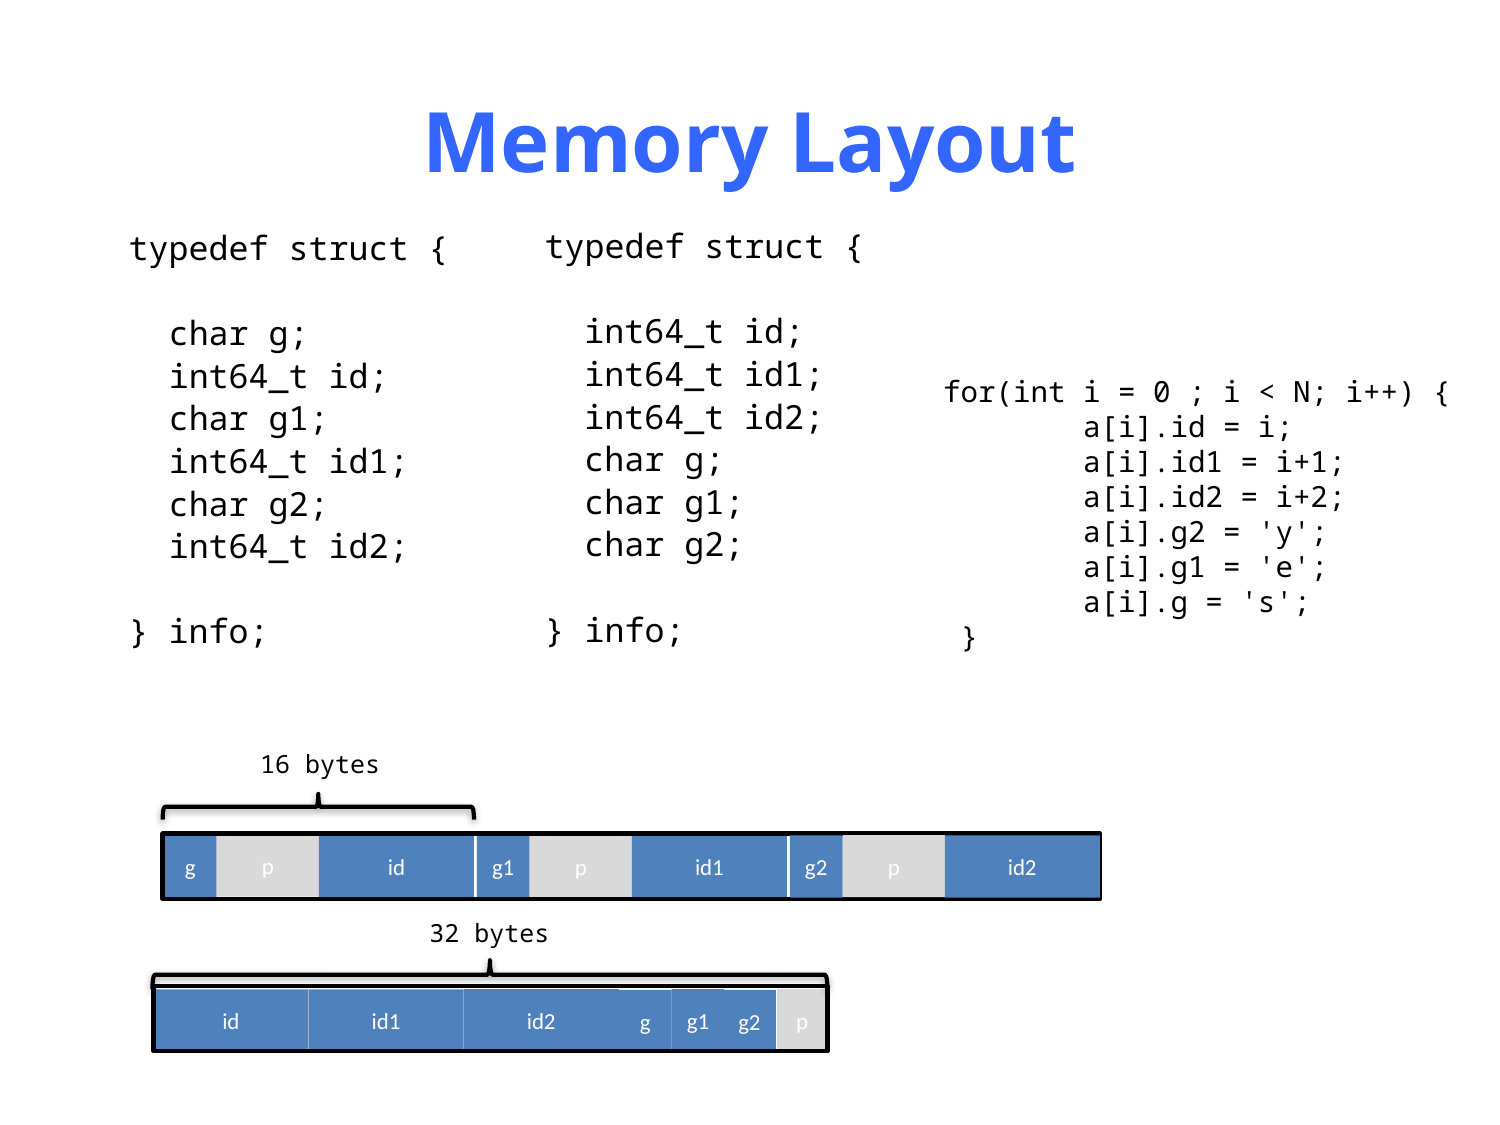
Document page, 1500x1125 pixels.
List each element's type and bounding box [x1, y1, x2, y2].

text_box [160, 791, 477, 820]
text_box [529, 230, 1500, 661]
title [75, 45, 1425, 233]
text_box [114, 232, 513, 657]
text_box [245, 741, 395, 786]
text_box [152, 910, 828, 1053]
text_box [160, 831, 1102, 901]
